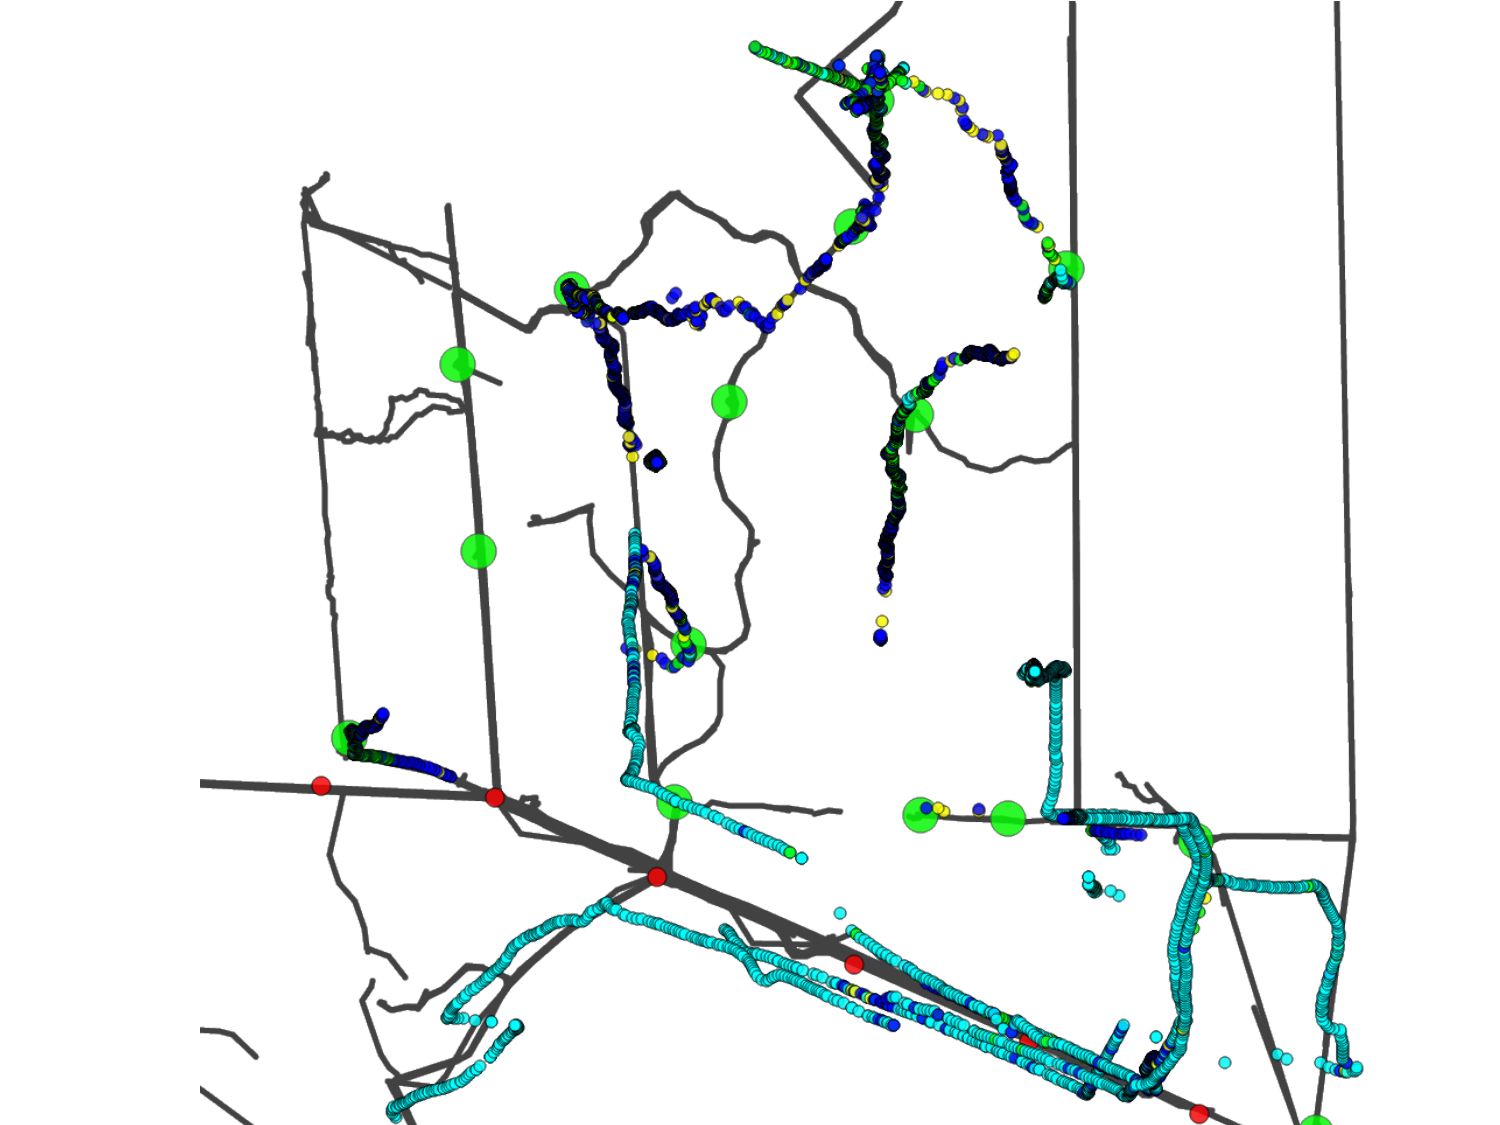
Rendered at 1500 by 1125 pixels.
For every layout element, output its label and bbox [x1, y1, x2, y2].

picture [199, 0, 1372, 1125]
